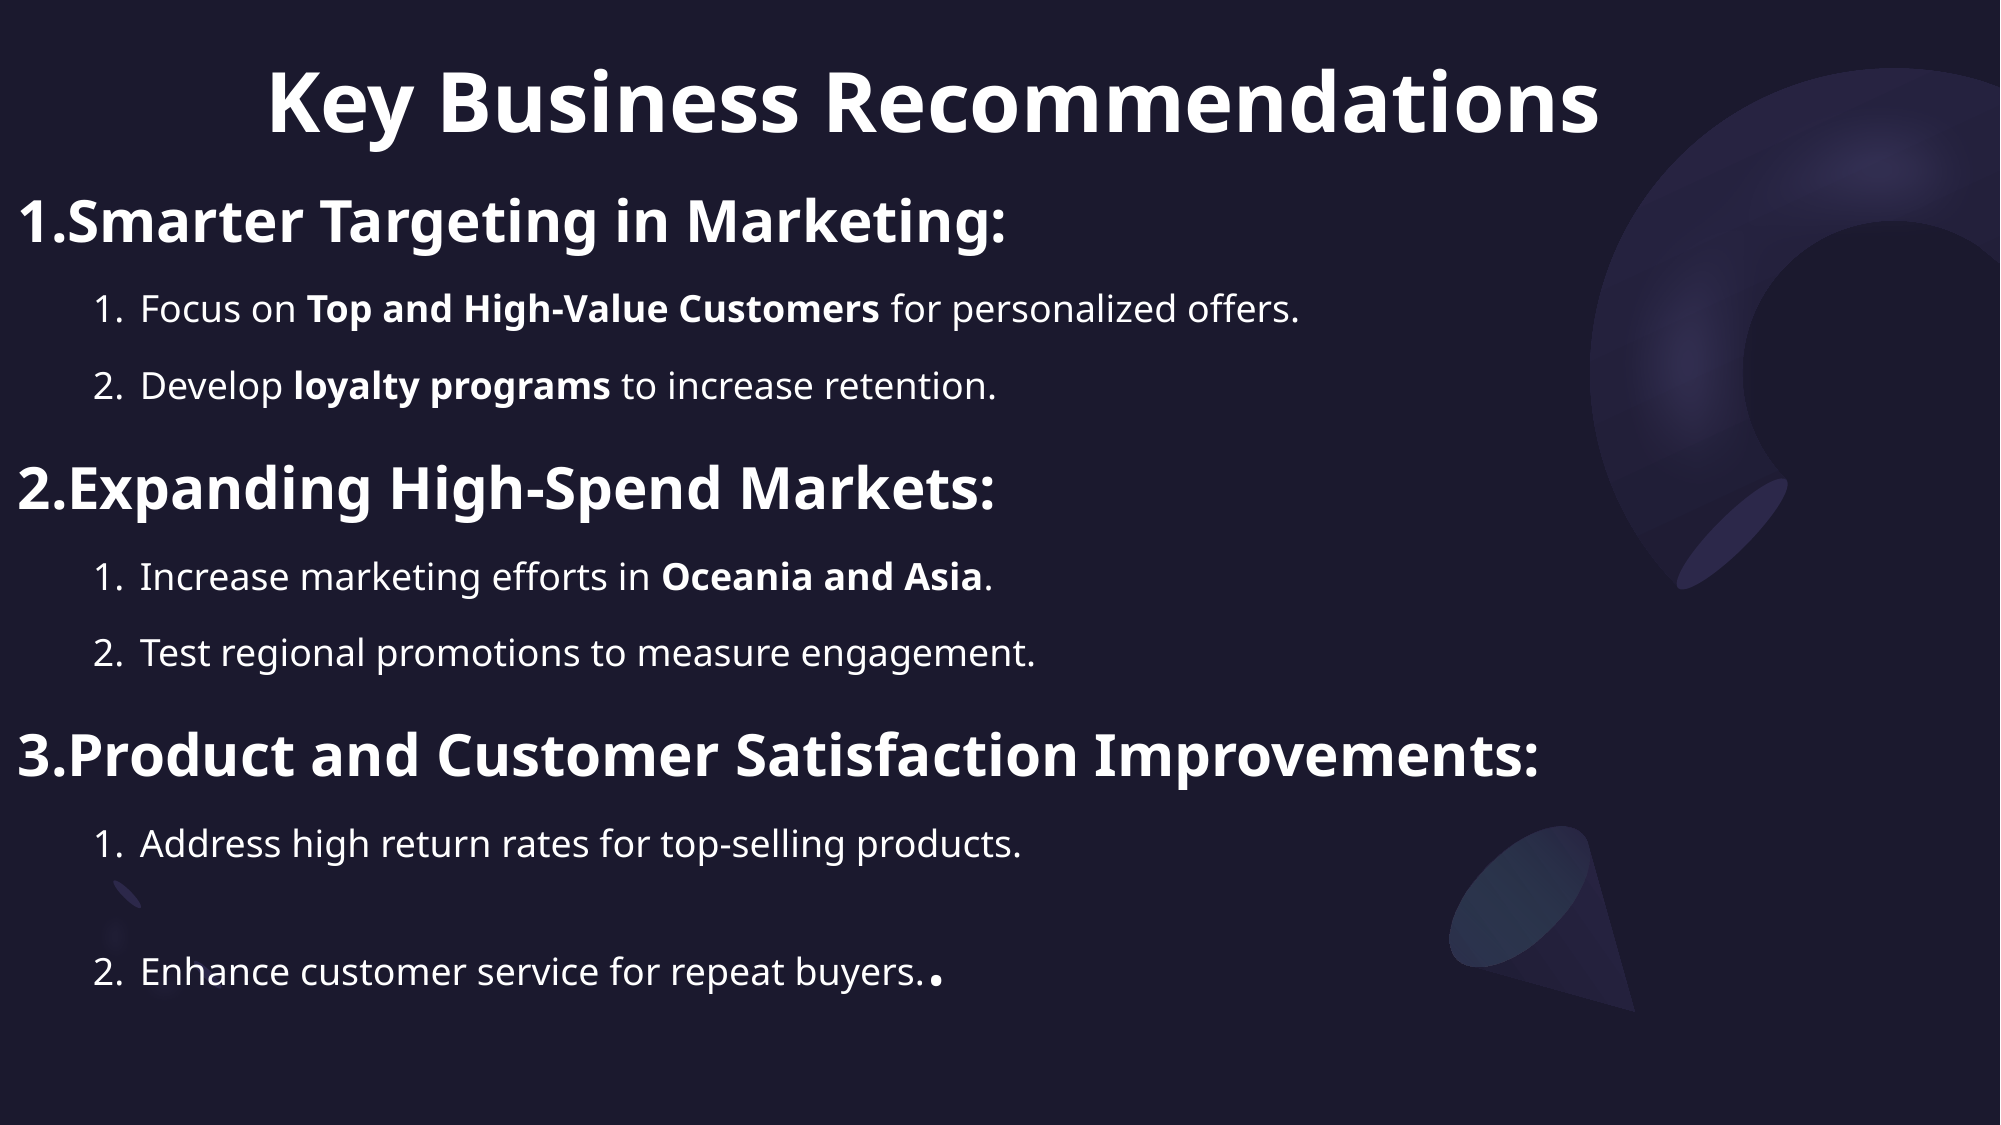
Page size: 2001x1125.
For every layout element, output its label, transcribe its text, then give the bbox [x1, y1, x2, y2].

list Smarter Targeting in Marketing: Focus on Top and High-Value Customers for personalized offers. Develop loyalty programs to increase retention. Expanding High-Spend Markets: Increase marketing efforts in Oceania and Asia. Test regional promotions to measure engagement. Product and Customer Satisfaction Improvements: Address high return rates for top-selling products. Enhance customer service for repeat buyers.. [17, 176, 2000, 1111]
title Key Business Recommendations [208, 60, 1659, 176]
